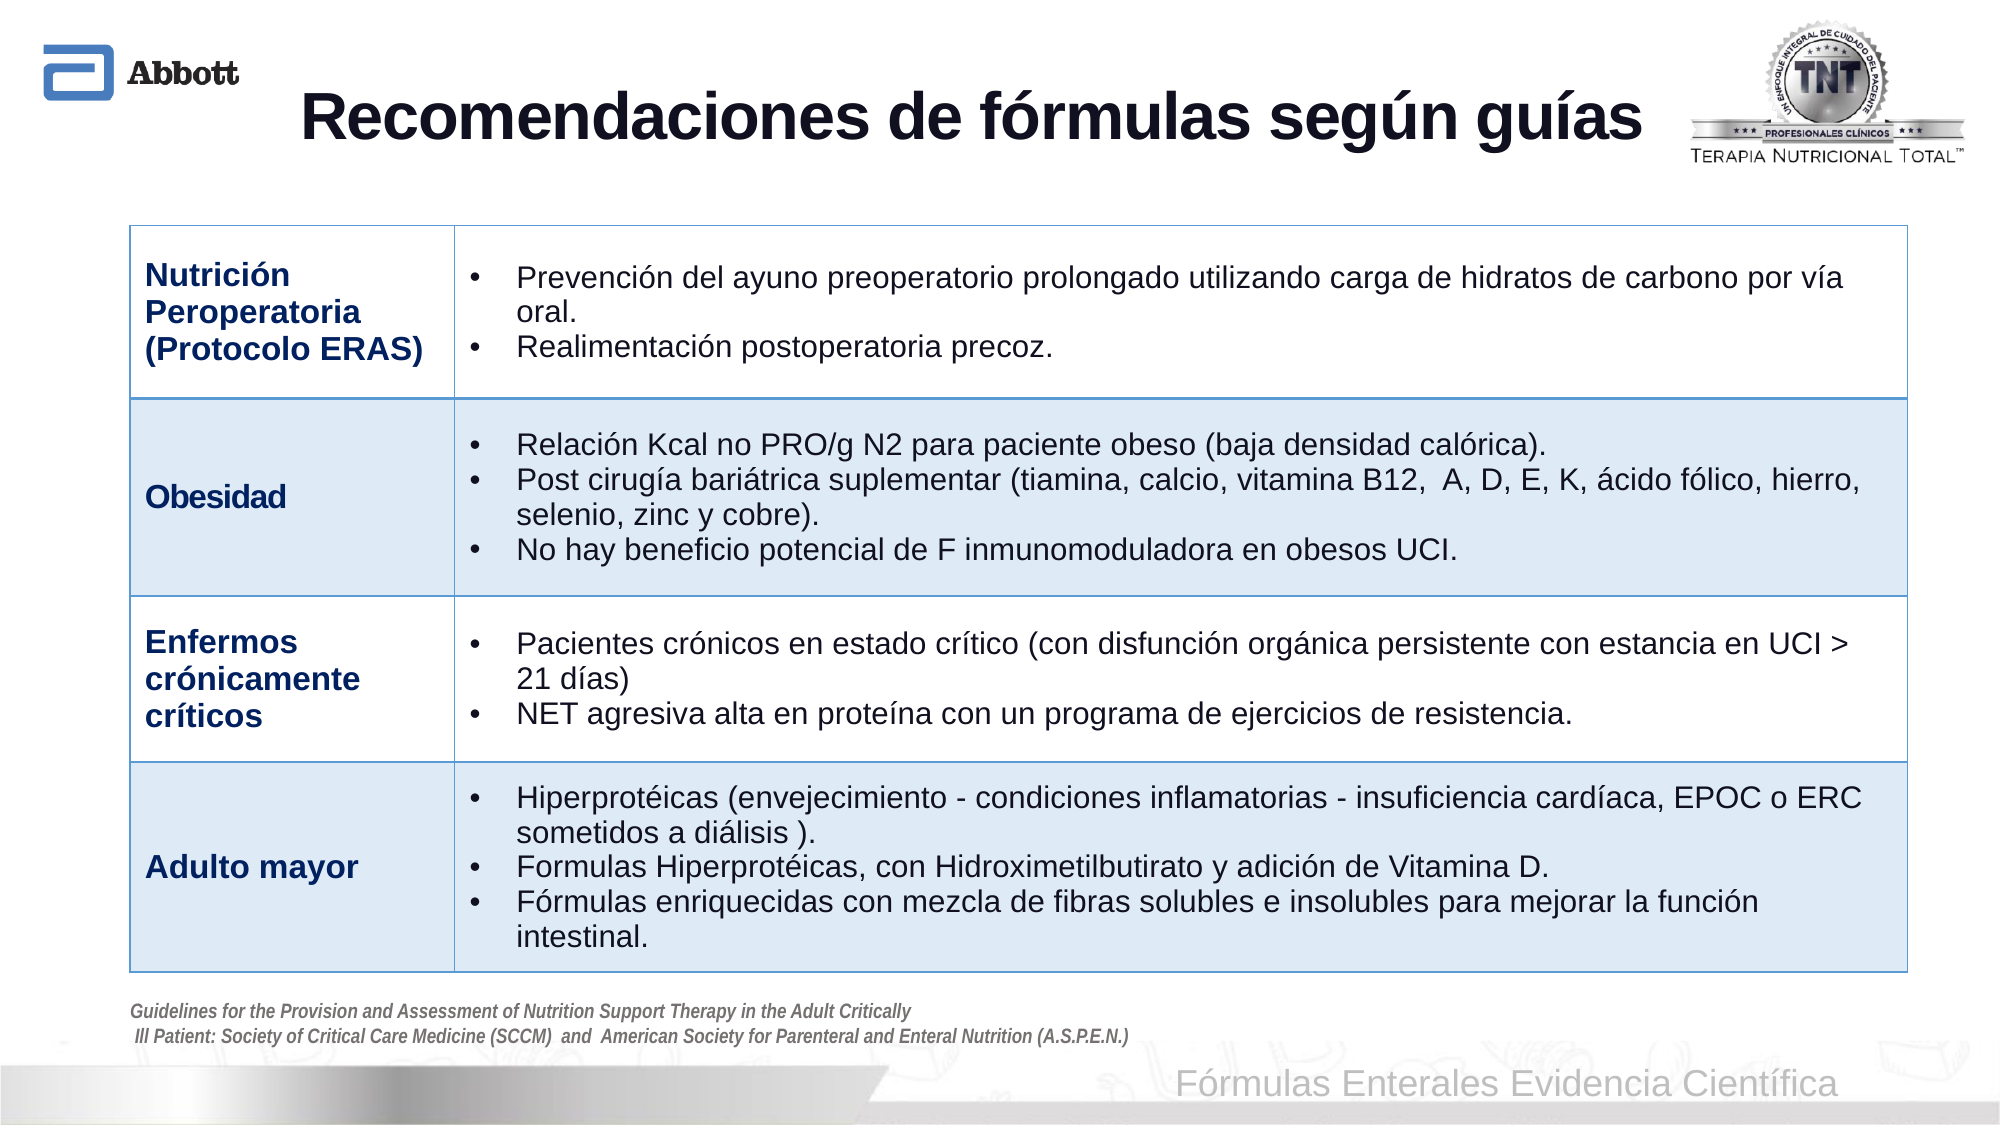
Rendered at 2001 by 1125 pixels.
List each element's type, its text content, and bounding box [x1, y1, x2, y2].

table_header Prevención del ayuno preoperatorio prolongado utilizando carga de hidratos de carbono por vía oral. Realimentación postoperatoria precoz. [455, 226, 1907, 397]
text_box Guidelines for the Provision and Assessment of Nutrition Support Therapy in the Adult Critically Ill Patient: Society of Critical Care Medicine (SCCM) and American Society for Parenteral and Enteral Nutrition (A.S.P.E.N.) [115, 964, 1998, 1055]
table_cell Obesidad [131, 400, 454, 595]
table_cell Adulto mayor [131, 763, 454, 964]
text_box Recomendaciones de fórmulas según guías [71, 65, 1873, 161]
picture [0, 0, 2001, 1125]
table_cell Relación Kcal no PRO/g N2 para paciente obeso (baja densidad calórica). Post cirugía bariátrica suplementar (tiamina, calcio, vitamina B12, A, D, E, K, ácido fólico, hierro, selenio, zinc y cobre). No hay beneficio potencial de F inmunomoduladora en obesos UCI. [455, 400, 1907, 595]
table_header Nutrición Peroperatoria (Protocolo ERAS) [131, 226, 454, 397]
title [425, 0, 1863, 65]
table_cell Pacientes crónicos en estado crítico (con disfunción orgánica persistente con estancia en UCI > 21 días) NET agresiva alta en proteína con un programa de ejercicios de resistencia. [455, 597, 1907, 761]
table_cell Enfermos crónicamente críticos [131, 597, 454, 761]
table_cell Hiperprotéicas (envejecimiento - condiciones inflamatorias - insuficiencia cardíaca, EPOC o ERC sometidos a diálisis ). Formulas Hiperprotéicas, con Hidroximetilbutirato y adición de Vitamina D. Fórmulas enriquecidas con mezcla de fibras solubles e insolubles para mejorar la función intestinal. [455, 763, 1907, 964]
list [1006, 186, 2000, 797]
